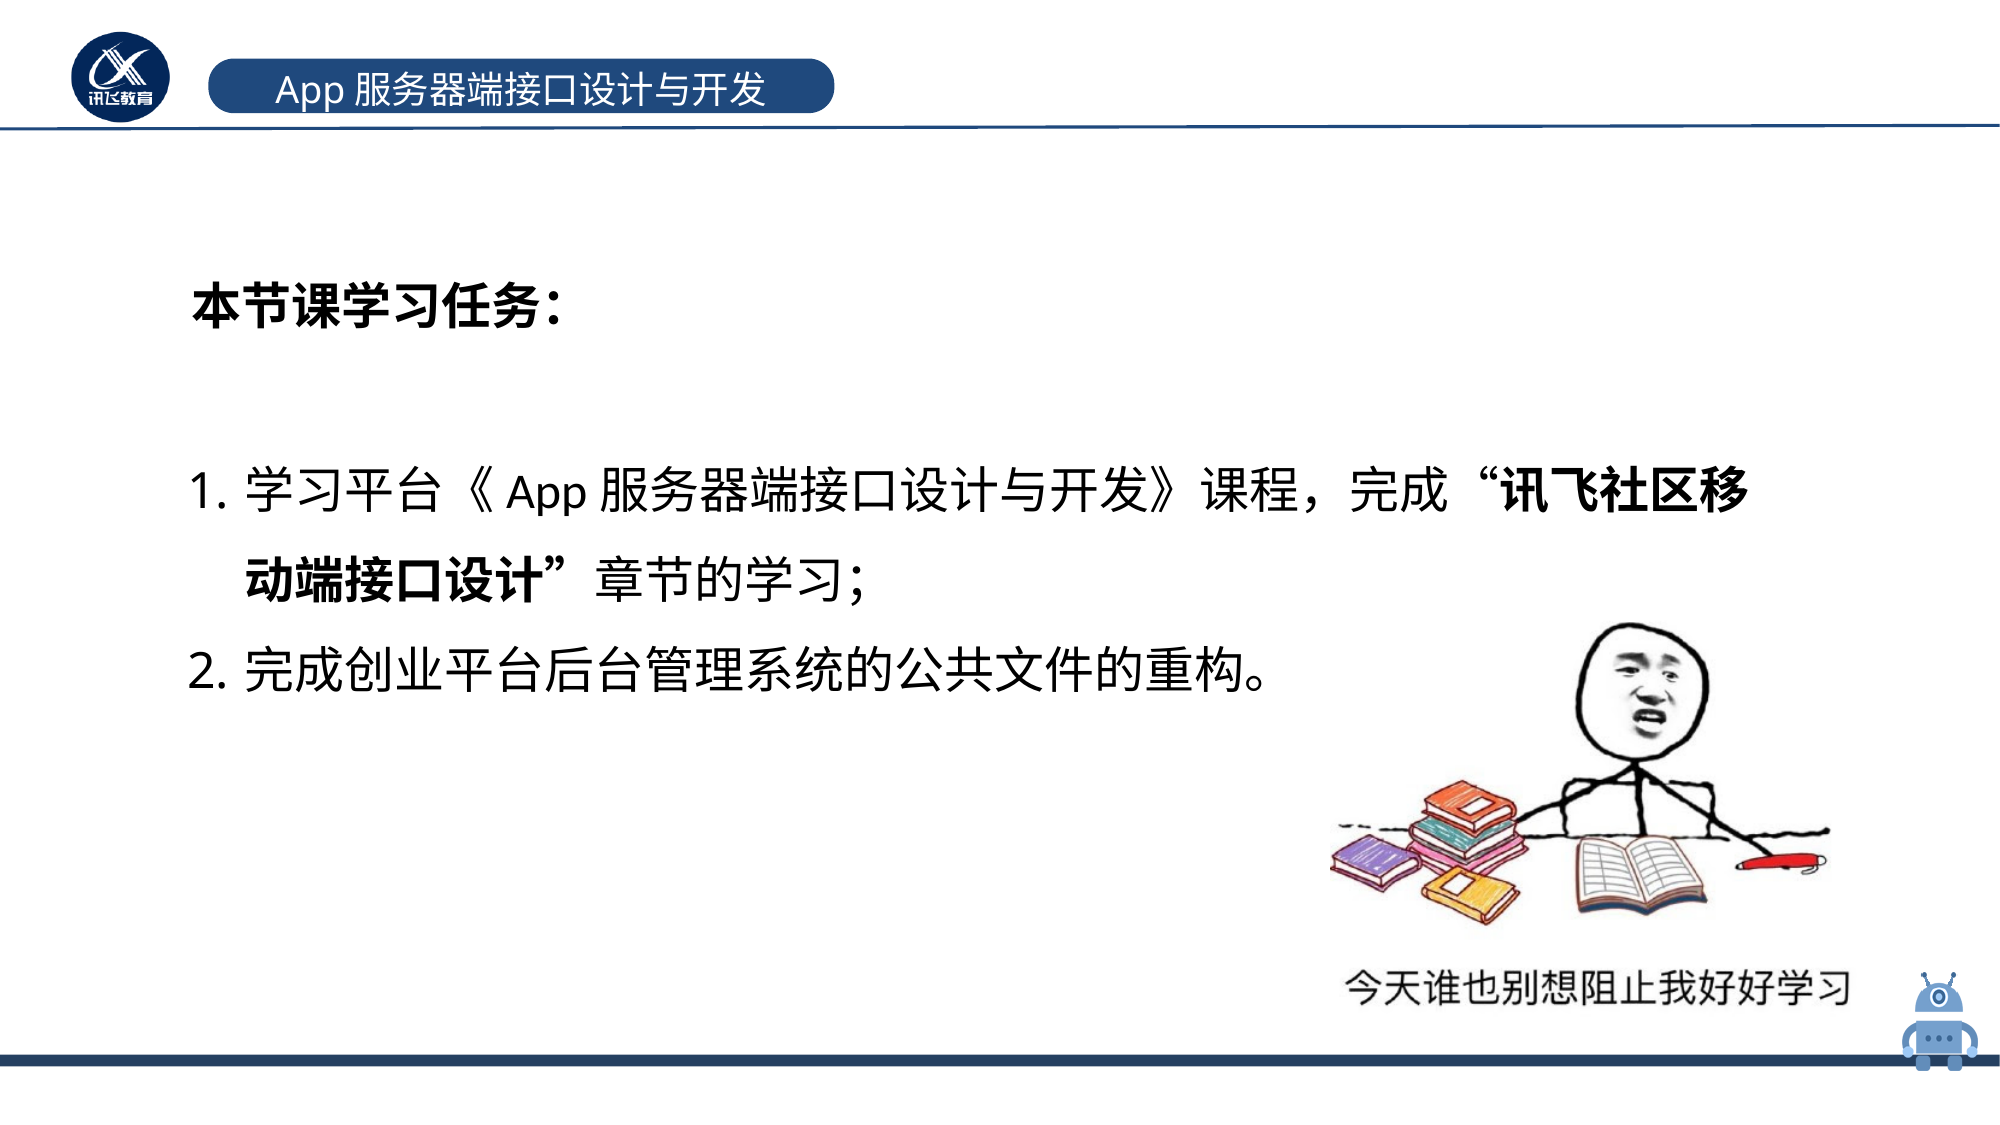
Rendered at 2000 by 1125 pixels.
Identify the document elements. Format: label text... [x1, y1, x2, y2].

picture [62, 23, 180, 131]
text_box 学习平台《App服务器端接口设计与开发》课程，完成“讯飞社区移动端接口设计”章节的学习； 完成创业平台后台管理系统的公共文件的重构。 [173, 420, 1768, 706]
picture [1887, 958, 1993, 1079]
title App服务器端接口设计与开发 [208, 58, 835, 114]
text_box 本节课学习任务： [176, 267, 606, 402]
picture [1330, 514, 1860, 1045]
